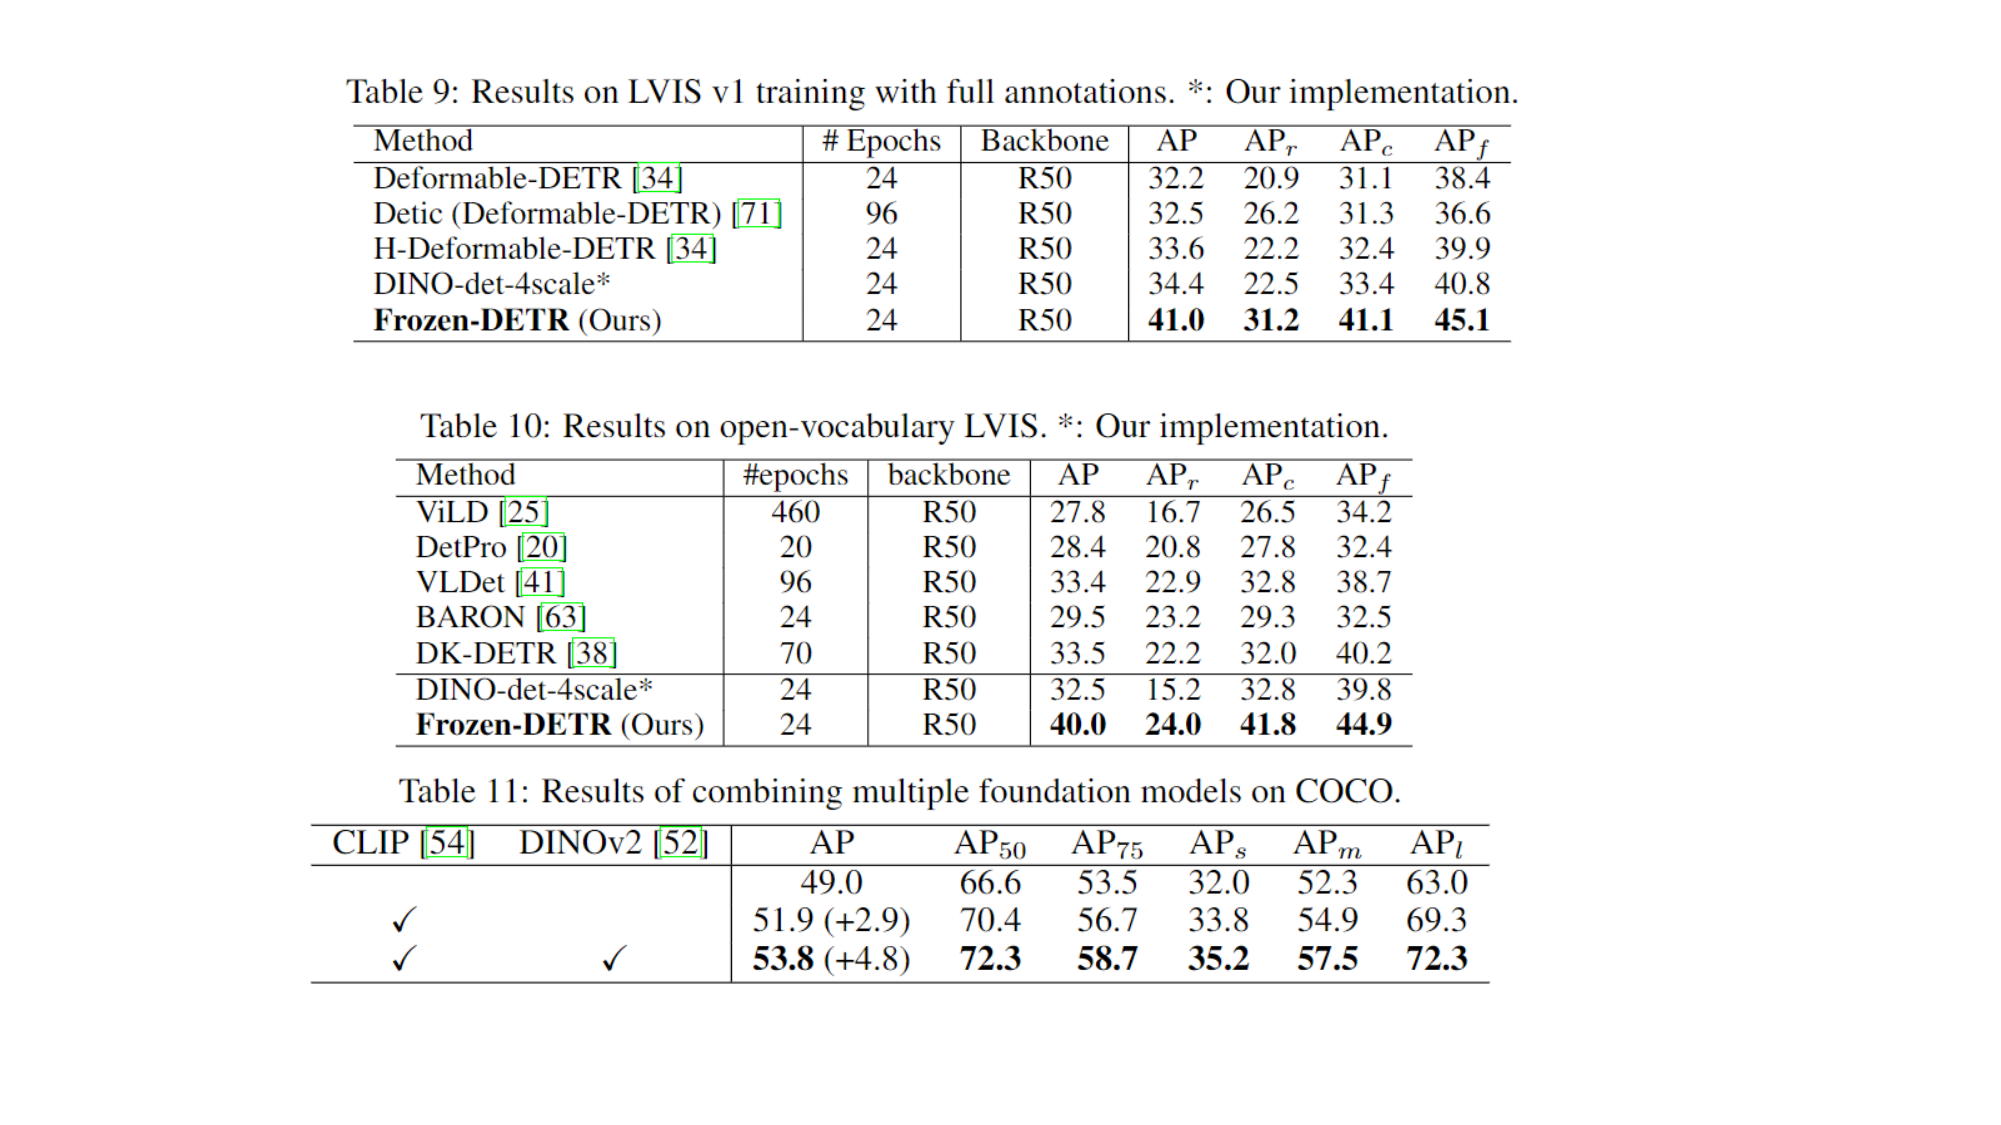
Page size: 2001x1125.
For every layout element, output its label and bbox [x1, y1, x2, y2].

picture [292, 59, 1564, 1035]
